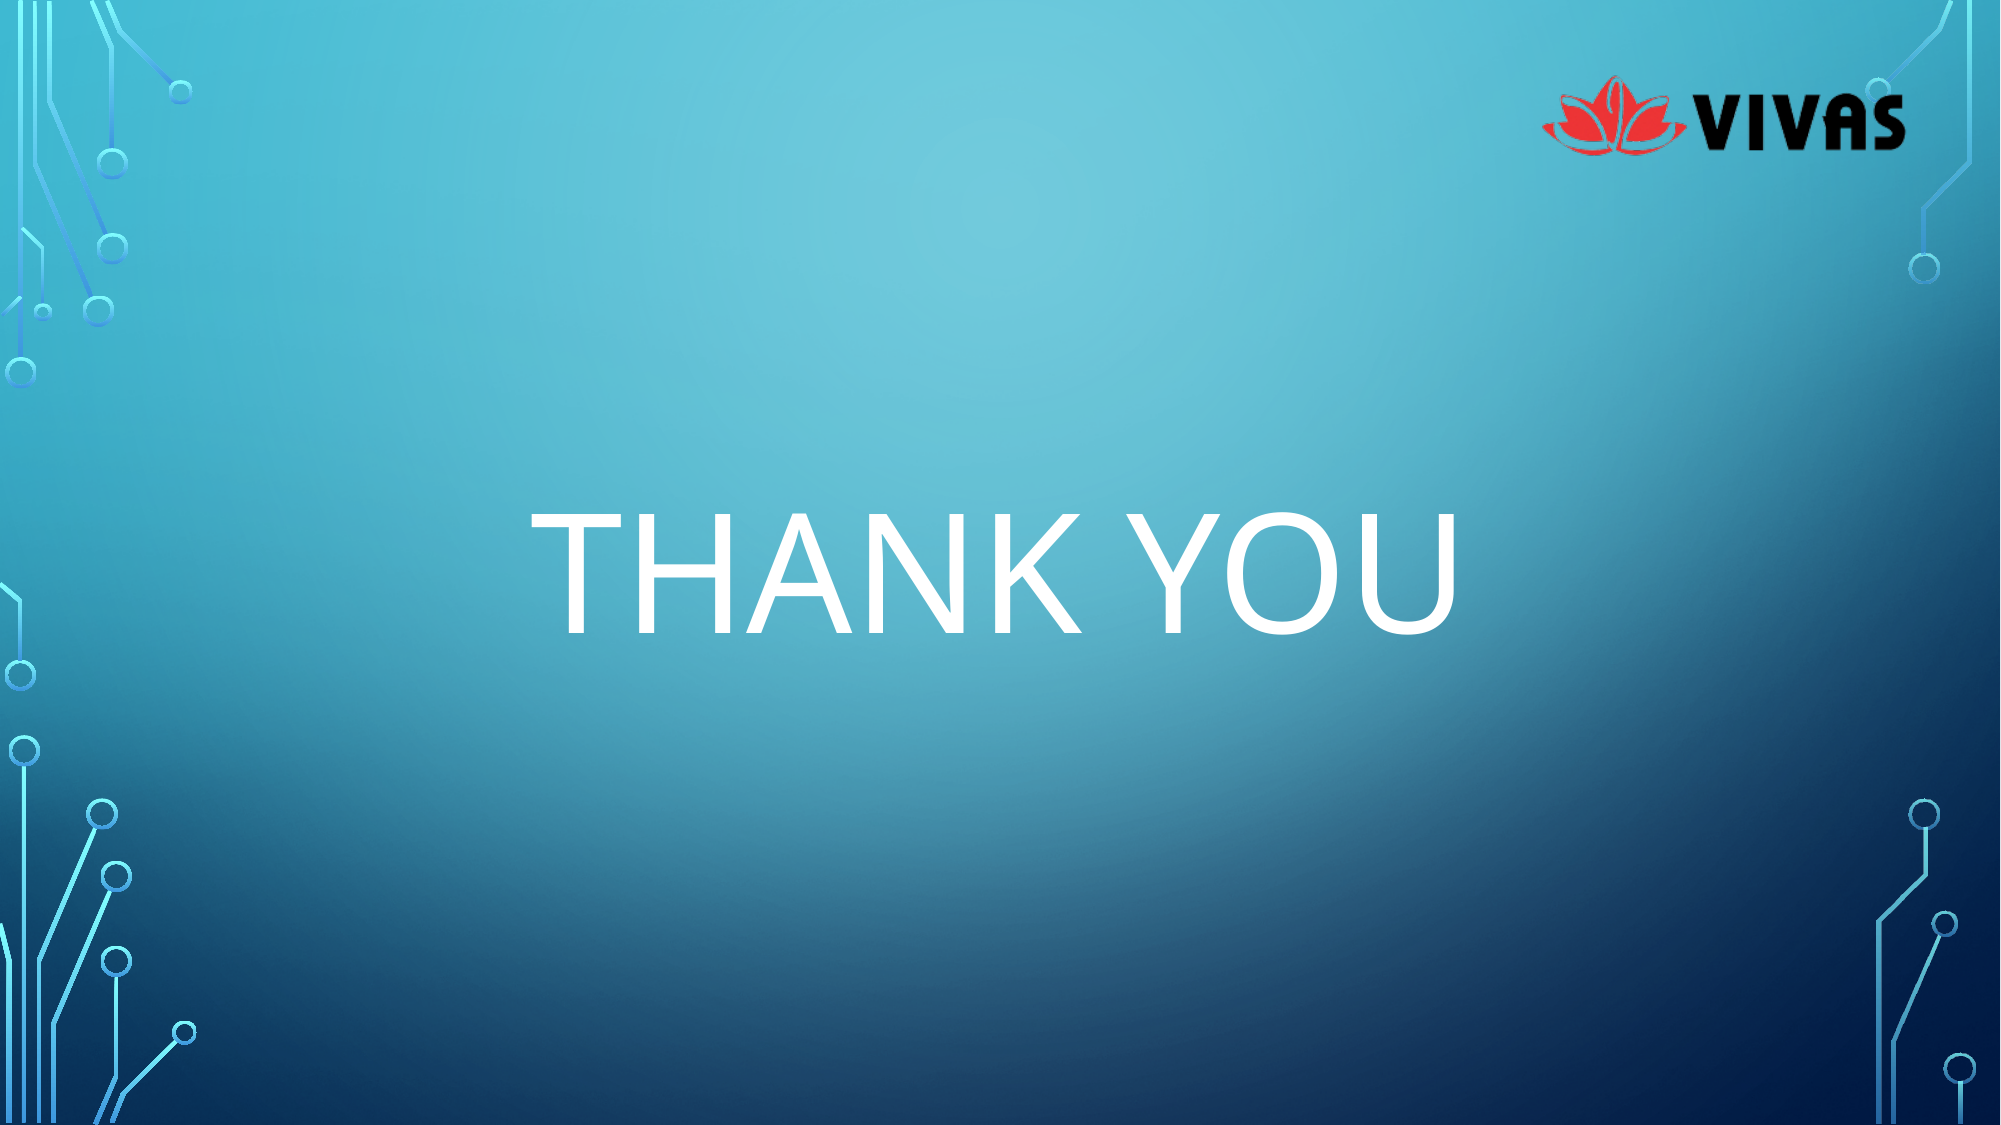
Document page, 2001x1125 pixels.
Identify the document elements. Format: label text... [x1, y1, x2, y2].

picture [1526, 38, 1920, 187]
title Thank you [187, 448, 1813, 677]
